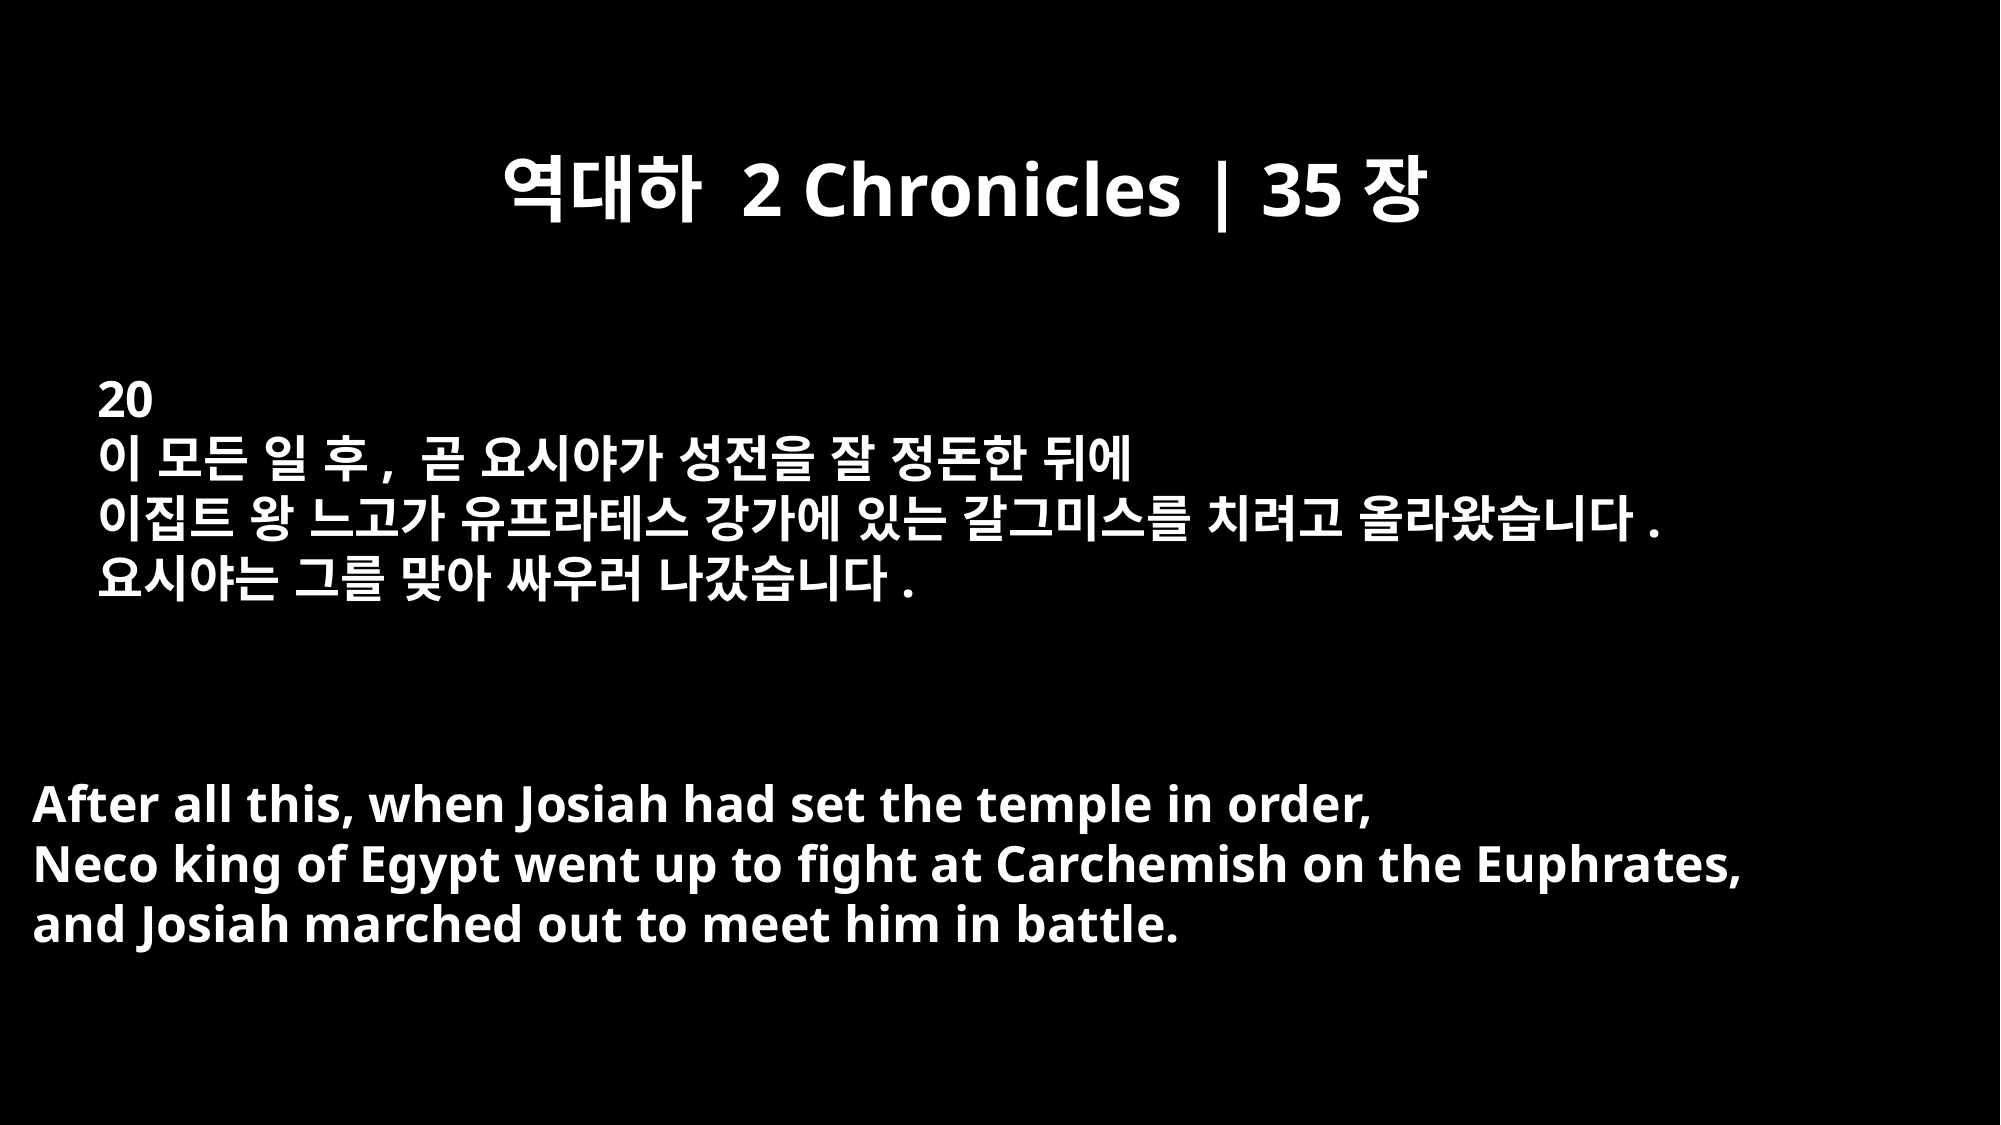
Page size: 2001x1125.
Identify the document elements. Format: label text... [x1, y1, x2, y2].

text_box 역대하 2 Chronicles | 35장 [487, 136, 1445, 239]
text_box After all this, when Josiah had set the temple in order, Neco king of Egypt went up to fight at Carchemish on the Euphrates, and Josiah marched out to meet him in battle. [17, 764, 1759, 960]
text_box 20 이 모든 일 후, 곧 요시야가 성전을 잘 정돈한 뒤에 이집트 왕 느고가 유프라테스 강가에 있는 갈그미스를 치려고 올라왔습니다. 요시야는 그를 맞아 싸우러 나갔습니다. [82, 359, 1677, 615]
